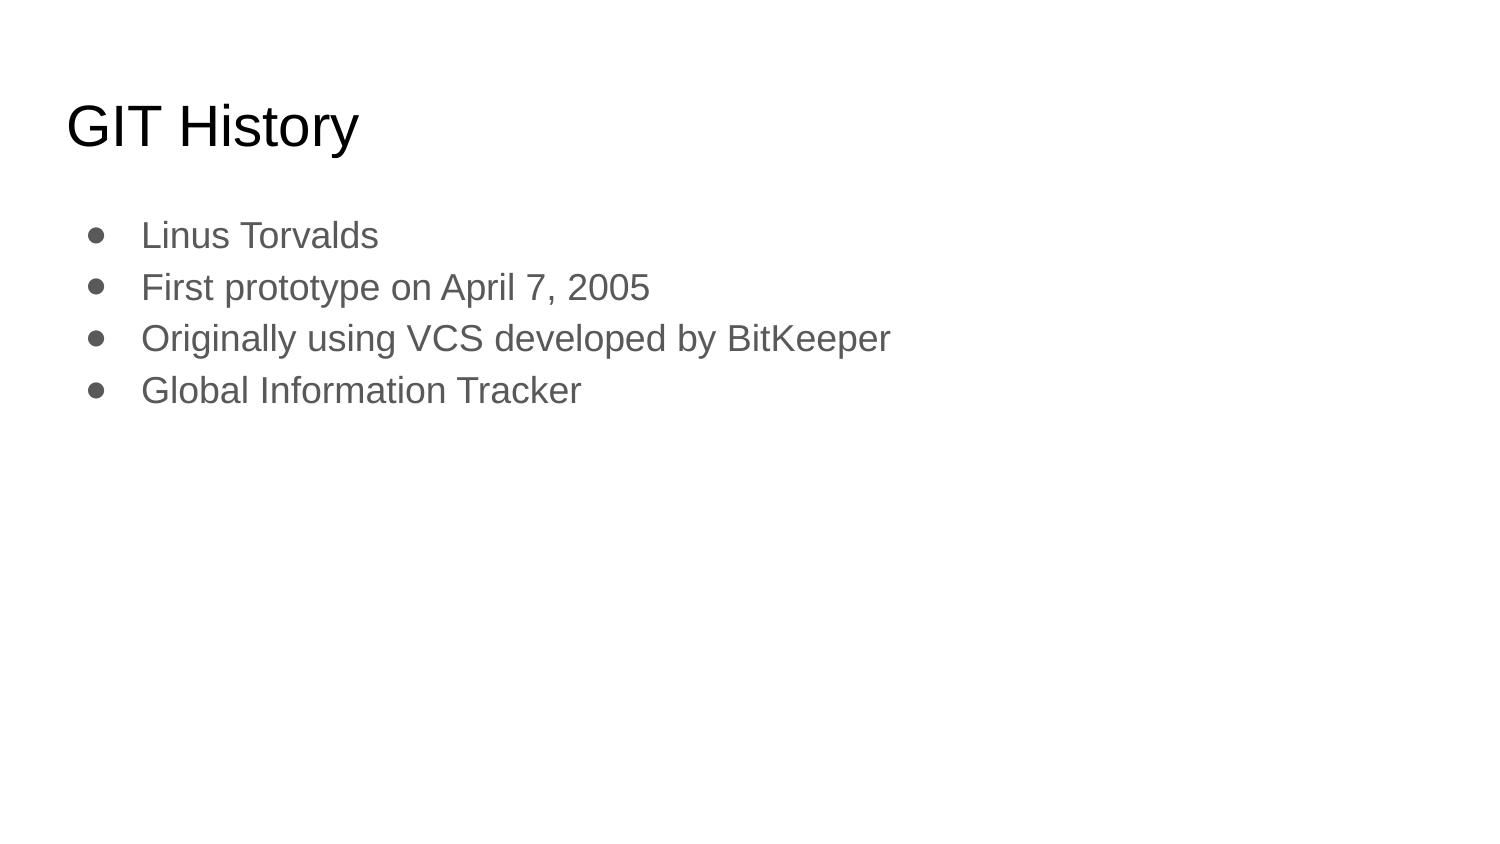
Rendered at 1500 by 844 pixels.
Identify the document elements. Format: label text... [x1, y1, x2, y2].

list Linus Torvalds First prototype on April 7, 2005 Originally using VCS developed by BitKeeper Global Information Tracker [51, 189, 1449, 750]
title GIT History [51, 72, 1449, 167]
